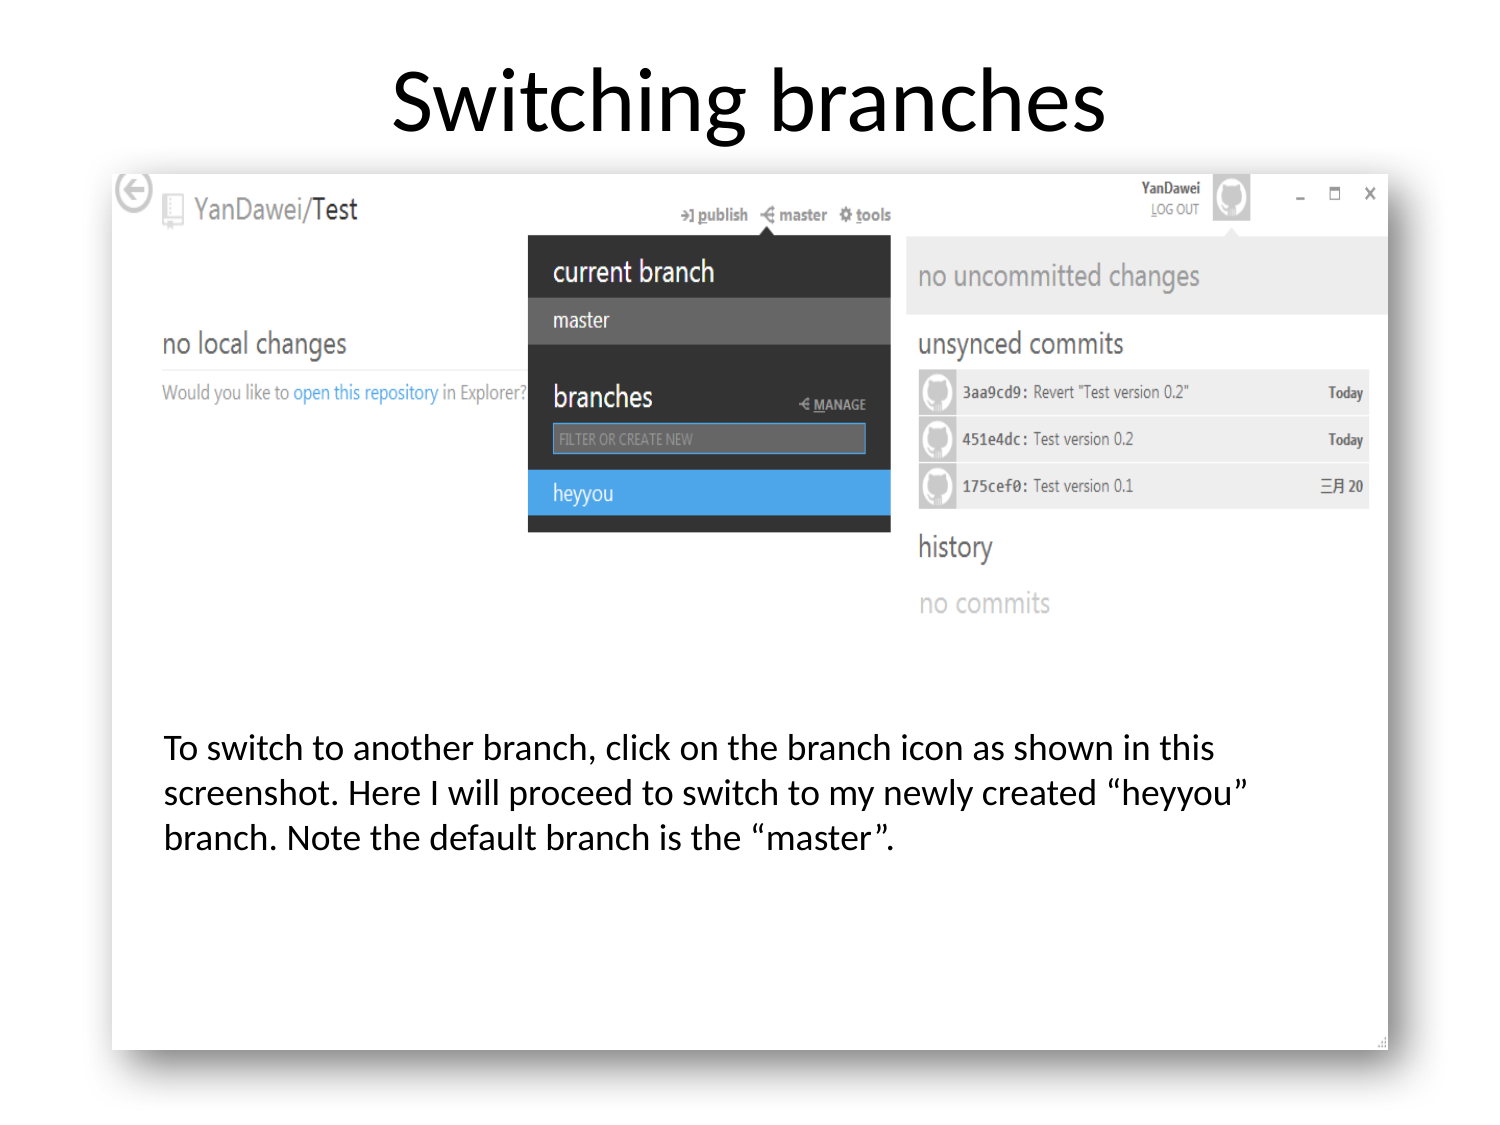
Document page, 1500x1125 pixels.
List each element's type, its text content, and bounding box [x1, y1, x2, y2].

text_box Switching branches [74, 1, 1425, 189]
picture [112, 174, 1388, 1051]
